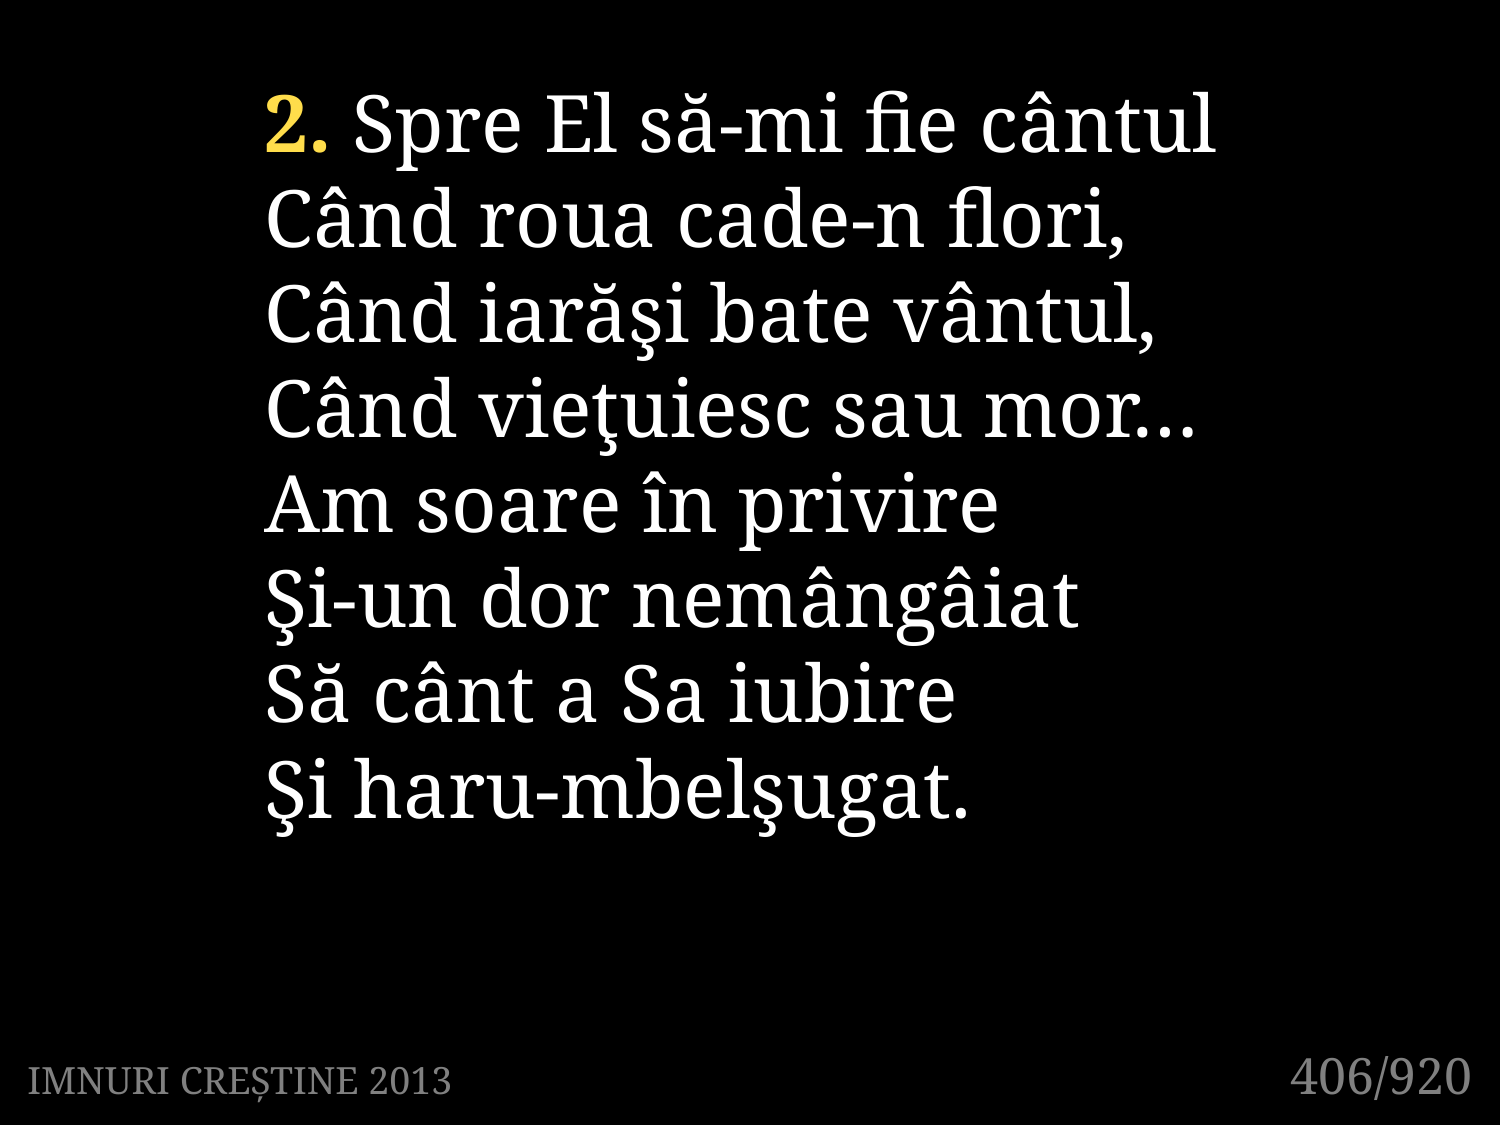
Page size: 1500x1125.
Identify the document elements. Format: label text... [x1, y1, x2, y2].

text_box 406/920 [637, 1037, 1488, 1113]
text_box IMNURI CREȘTINE 2013 [12, 1049, 637, 1110]
text_box 2. Spre El să-mi fie cântul Când roua cade-n flori, Când iarăşi bate vântul, Când vieţuiesc sau mor… Am soare în privire Şi-un dor nemângâiat Să cânt a Sa iubire Şi haru-mbelşugat. [249, 66, 1500, 842]
